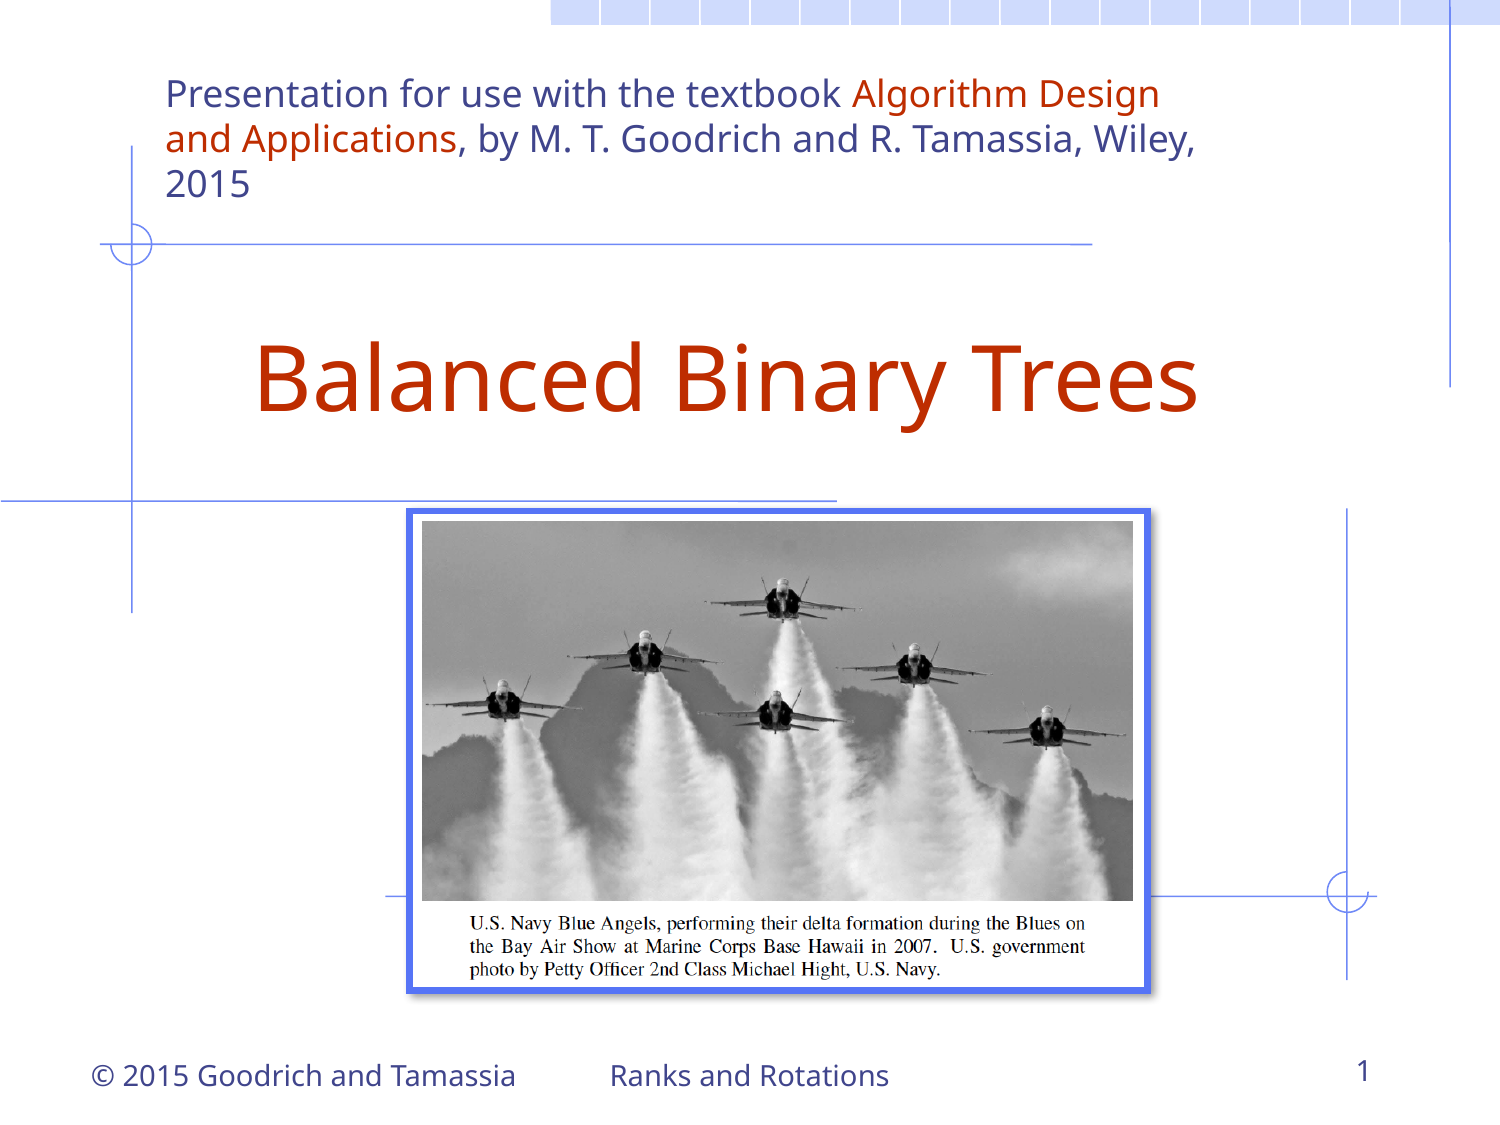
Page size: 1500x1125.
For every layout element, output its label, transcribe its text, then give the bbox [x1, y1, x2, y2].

subtitle Presentation for use with the textbook Algorithm Design and Applications, by M. T. Goodrich and R. Tamassia, Wiley, 2015 [150, 62, 1238, 225]
title Balanced Binary Trees [237, 287, 1263, 438]
picture [412, 513, 1145, 988]
slide_number 1 [1074, 1024, 1388, 1101]
footer Ranks and Rotations [512, 1024, 988, 1101]
